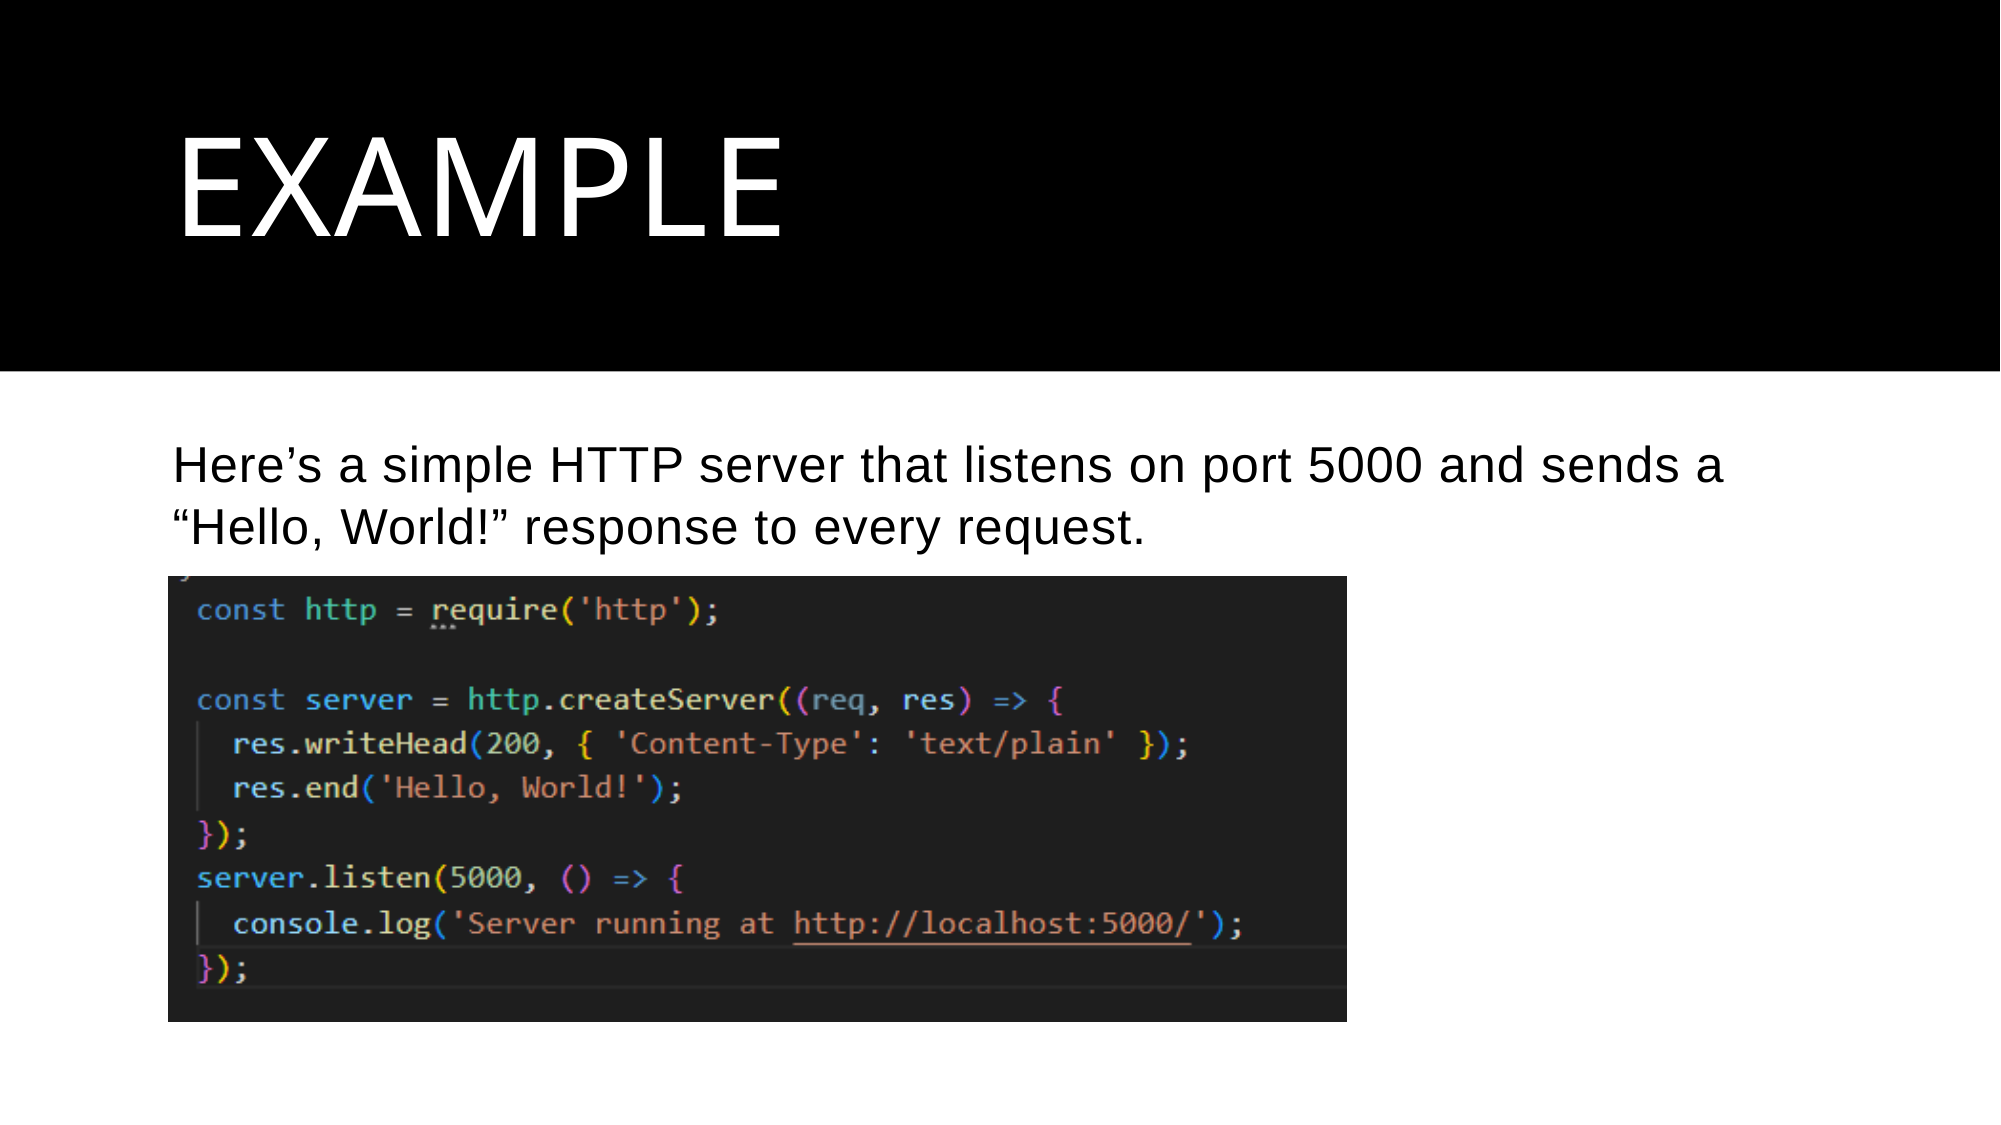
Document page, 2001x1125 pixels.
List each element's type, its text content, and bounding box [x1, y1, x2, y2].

title Example [157, 52, 1842, 332]
picture [168, 576, 1347, 1022]
list Here’s a simple HTTP server that listens on port 5000 and sends a “Hello, World!” response to every request. [157, 424, 1842, 563]
